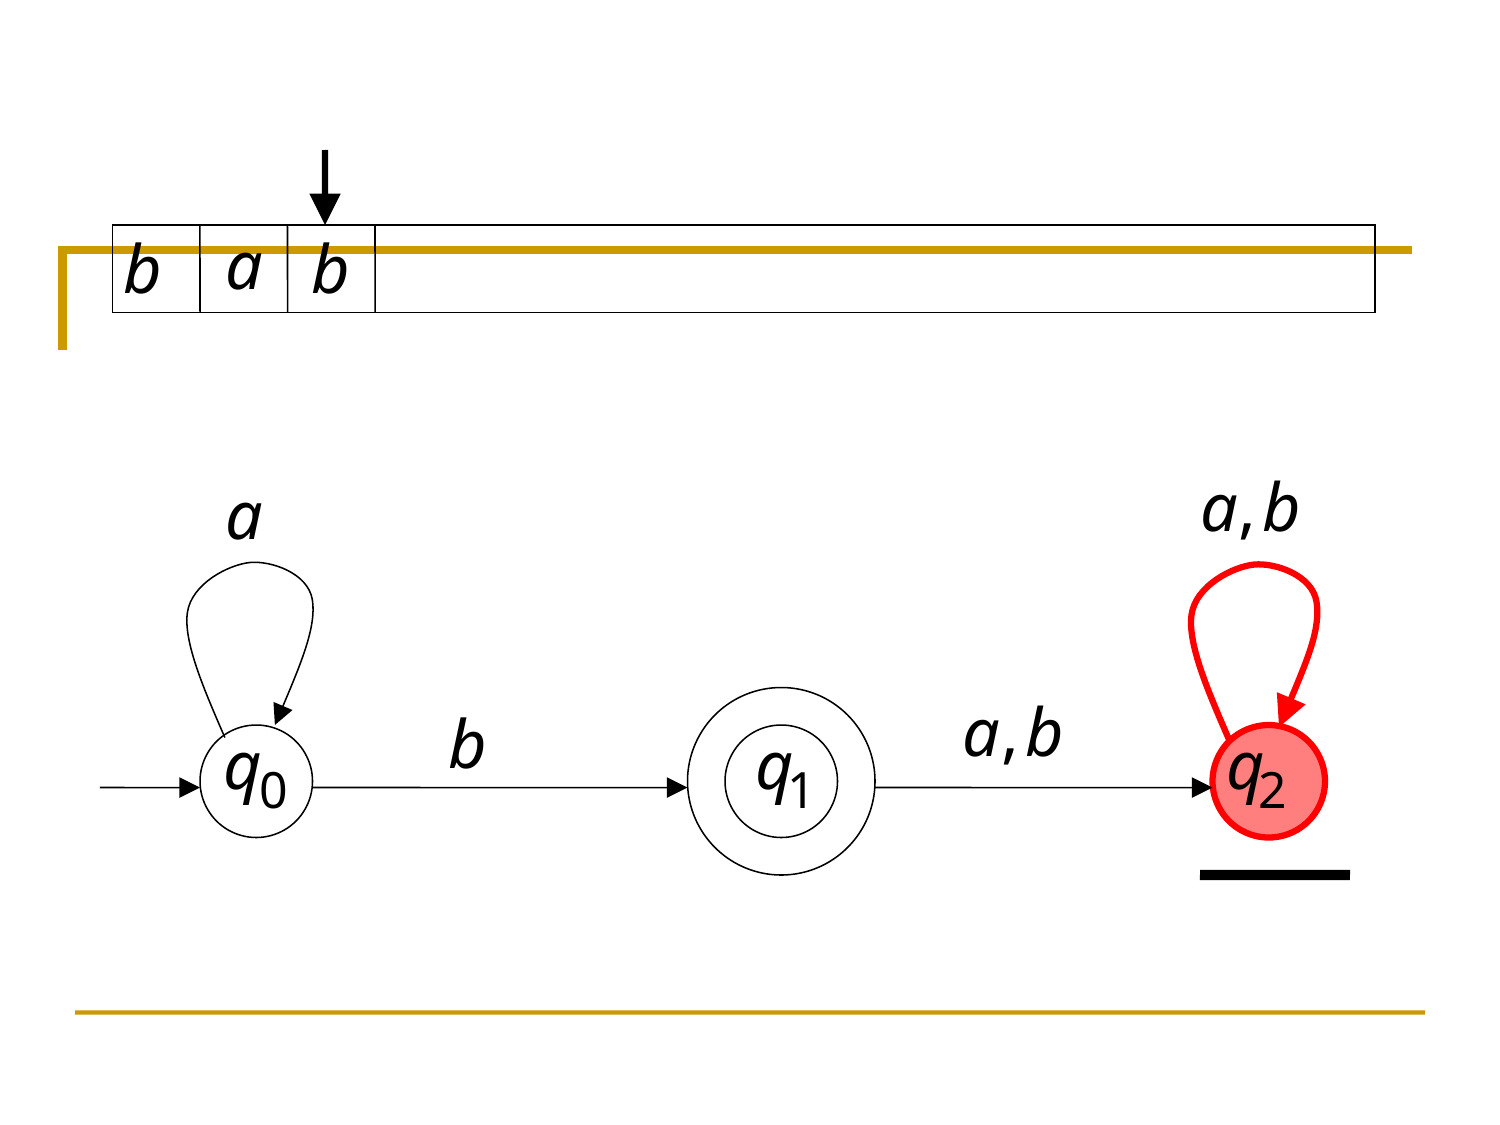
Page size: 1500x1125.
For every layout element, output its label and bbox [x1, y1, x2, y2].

text_box [1232, 726, 1326, 838]
text_box [312, 237, 359, 301]
text_box [288, 224, 375, 313]
text_box [314, 149, 336, 225]
text_box [124, 237, 171, 301]
text_box [224, 249, 269, 296]
text_box [240, 726, 289, 735]
text_box [755, 737, 813, 815]
text_box [224, 737, 294, 815]
text_box [99, 777, 200, 798]
text_box [1190, 564, 1318, 736]
text_box [1212, 751, 1221, 811]
text_box [962, 699, 1073, 773]
text_box [224, 499, 269, 546]
text_box [200, 735, 313, 838]
text_box [687, 687, 876, 876]
text_box [186, 562, 314, 736]
text_box [312, 777, 688, 798]
text_box [874, 777, 1213, 798]
text_box [449, 712, 496, 776]
text_box [1226, 737, 1292, 815]
text_box [112, 224, 287, 313]
text_box [376, 224, 1375, 313]
text_box [1199, 474, 1311, 548]
